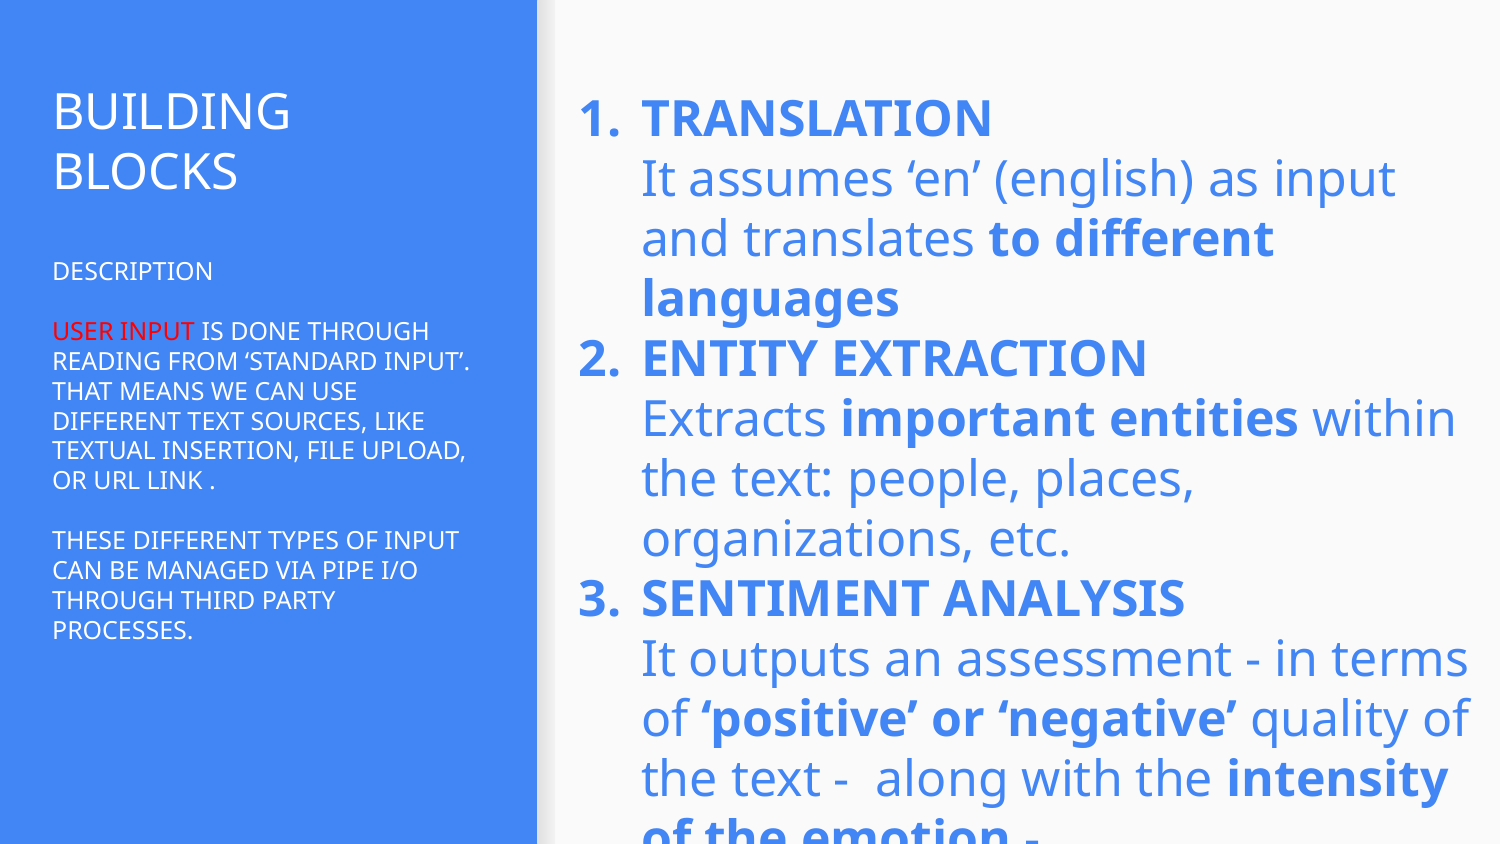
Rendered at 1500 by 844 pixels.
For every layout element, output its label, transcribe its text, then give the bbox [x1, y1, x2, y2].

list DESCRIPTION USER INPUT IS DONE THROUGH READING FROM ‘STANDARD INPUT’. THAT MEANS WE CAN USE DIFFERENT TEXT SOURCES, LIKE TEXTUAL INSERTION, FILE UPLOAD, OR URL LINK . THESE DIFFERENT TYPES OF INPUT CAN BE MANAGED VIA PIPE I/O THROUGH THIRD PARTY PROCESSES. [37, 240, 498, 760]
title BUILDING BLOCKS [37, 58, 498, 216]
text_box TRANSLATION It assumes ‘en’ (english) as input and translates to different languages ENTITY EXTRACTION Extracts important entities within the text: people, places, organizations, etc. SENTIMENT ANALYSIS It outputs an assessment - in terms of ‘positive’ or ‘negative’ quality of the text - along with the intensity of the emotion - [550, 11, 1500, 844]
